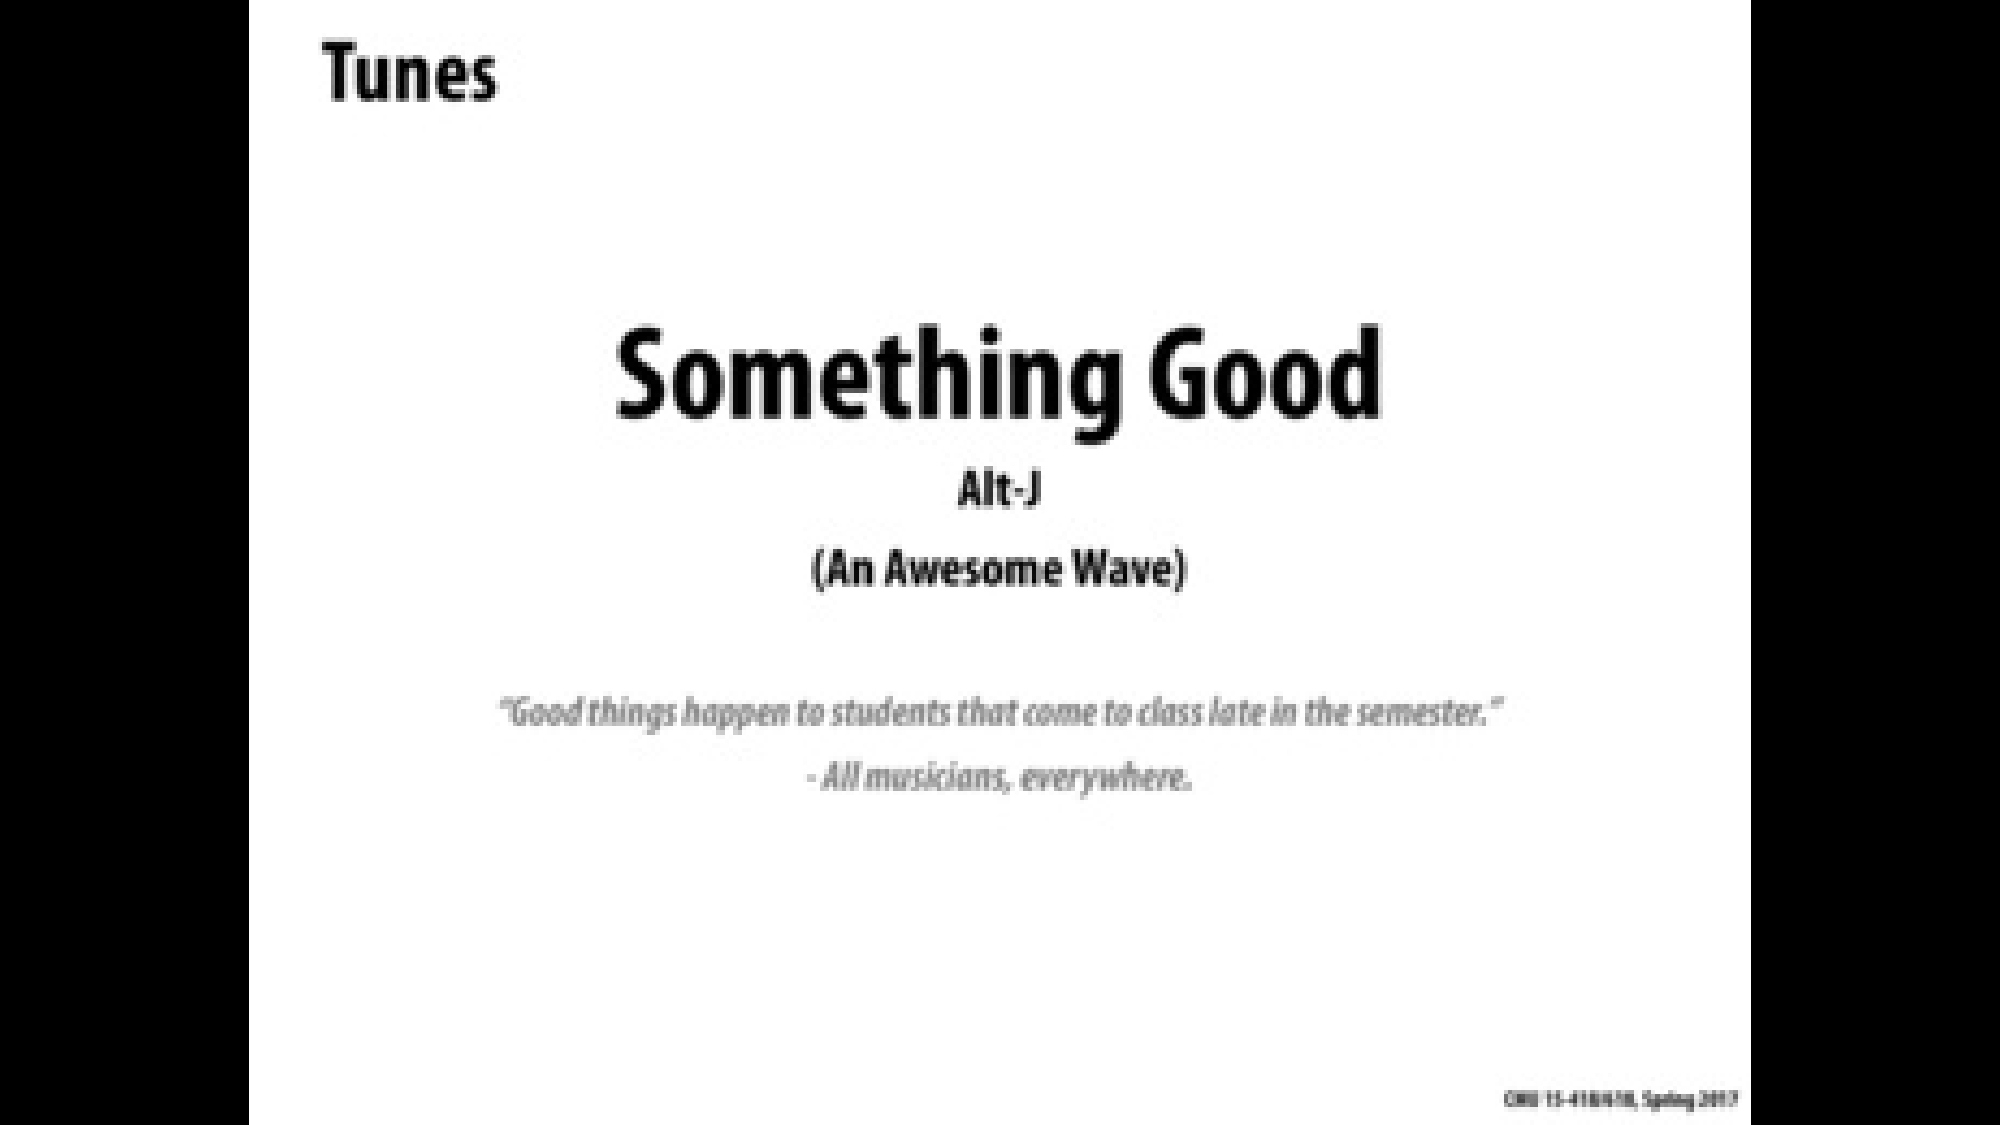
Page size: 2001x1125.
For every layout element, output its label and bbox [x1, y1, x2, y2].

picture [249, 0, 1751, 1125]
